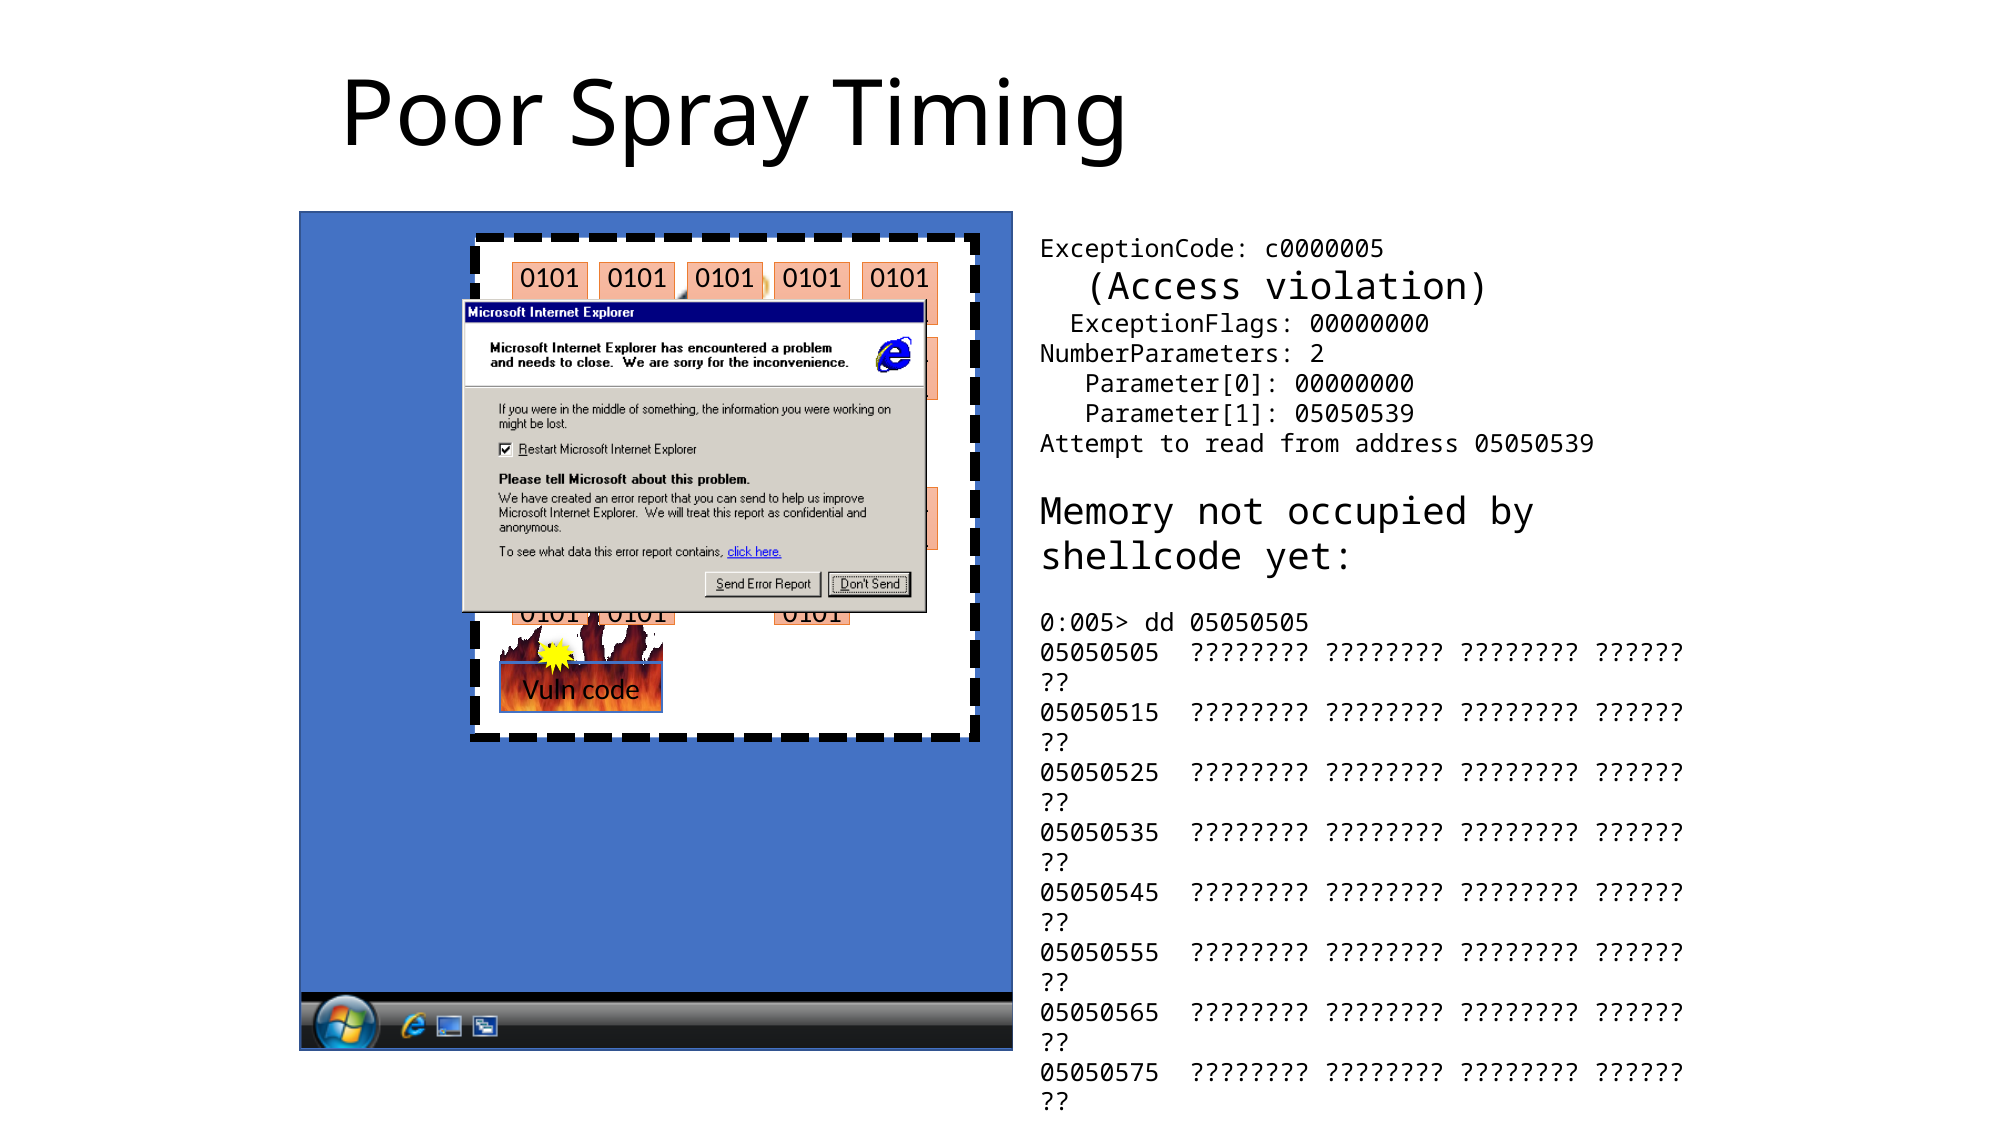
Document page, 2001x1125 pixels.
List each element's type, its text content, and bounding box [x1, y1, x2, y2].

text_box 0101 0101 [862, 262, 938, 325]
text_box [474, 236, 976, 739]
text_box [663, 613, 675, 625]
text_box [299, 211, 1013, 1051]
text_box 0101 0101 [599, 262, 651, 299]
text_box 0101 0101 [512, 262, 588, 299]
picture [301, 992, 1013, 1048]
title Poor Spray Timing [324, 0, 1563, 233]
text_box 0101 0101 [788, 262, 850, 299]
text_box 0101 0101 [927, 337, 938, 400]
text_box 0101 0101 [927, 487, 938, 550]
text_box ExceptionCode: c0000005 (Access violation) ExceptionFlags: 00000000 NumberParameters: 2 Parameter[0]: 00000000 Parameter[1]: 05050539 Attempt to read from address 05050539 Memory not occupied by shellcode yet: 0:005> dd 05050505 05050505 ???????? ???????? ???????? ???????? 05050515 ???????? ???????? ???????? ???????? 05050525 ???????? ???????? ???????? ???????? 05050535 ???????? ???????? ???????? ???????? 05050545 ???????? ???????? ???????? ???????? 05050555 ???????? ???????? ???????? ???????? 05050565 ???????? ???????? ???????? ???????? 05050575 ???????? ???????? ???????? ???????? [1024, 408, 1713, 1125]
text_box 0101 0101 [774, 613, 850, 625]
text_box [999, 174, 1713, 408]
picture [462, 249, 927, 713]
